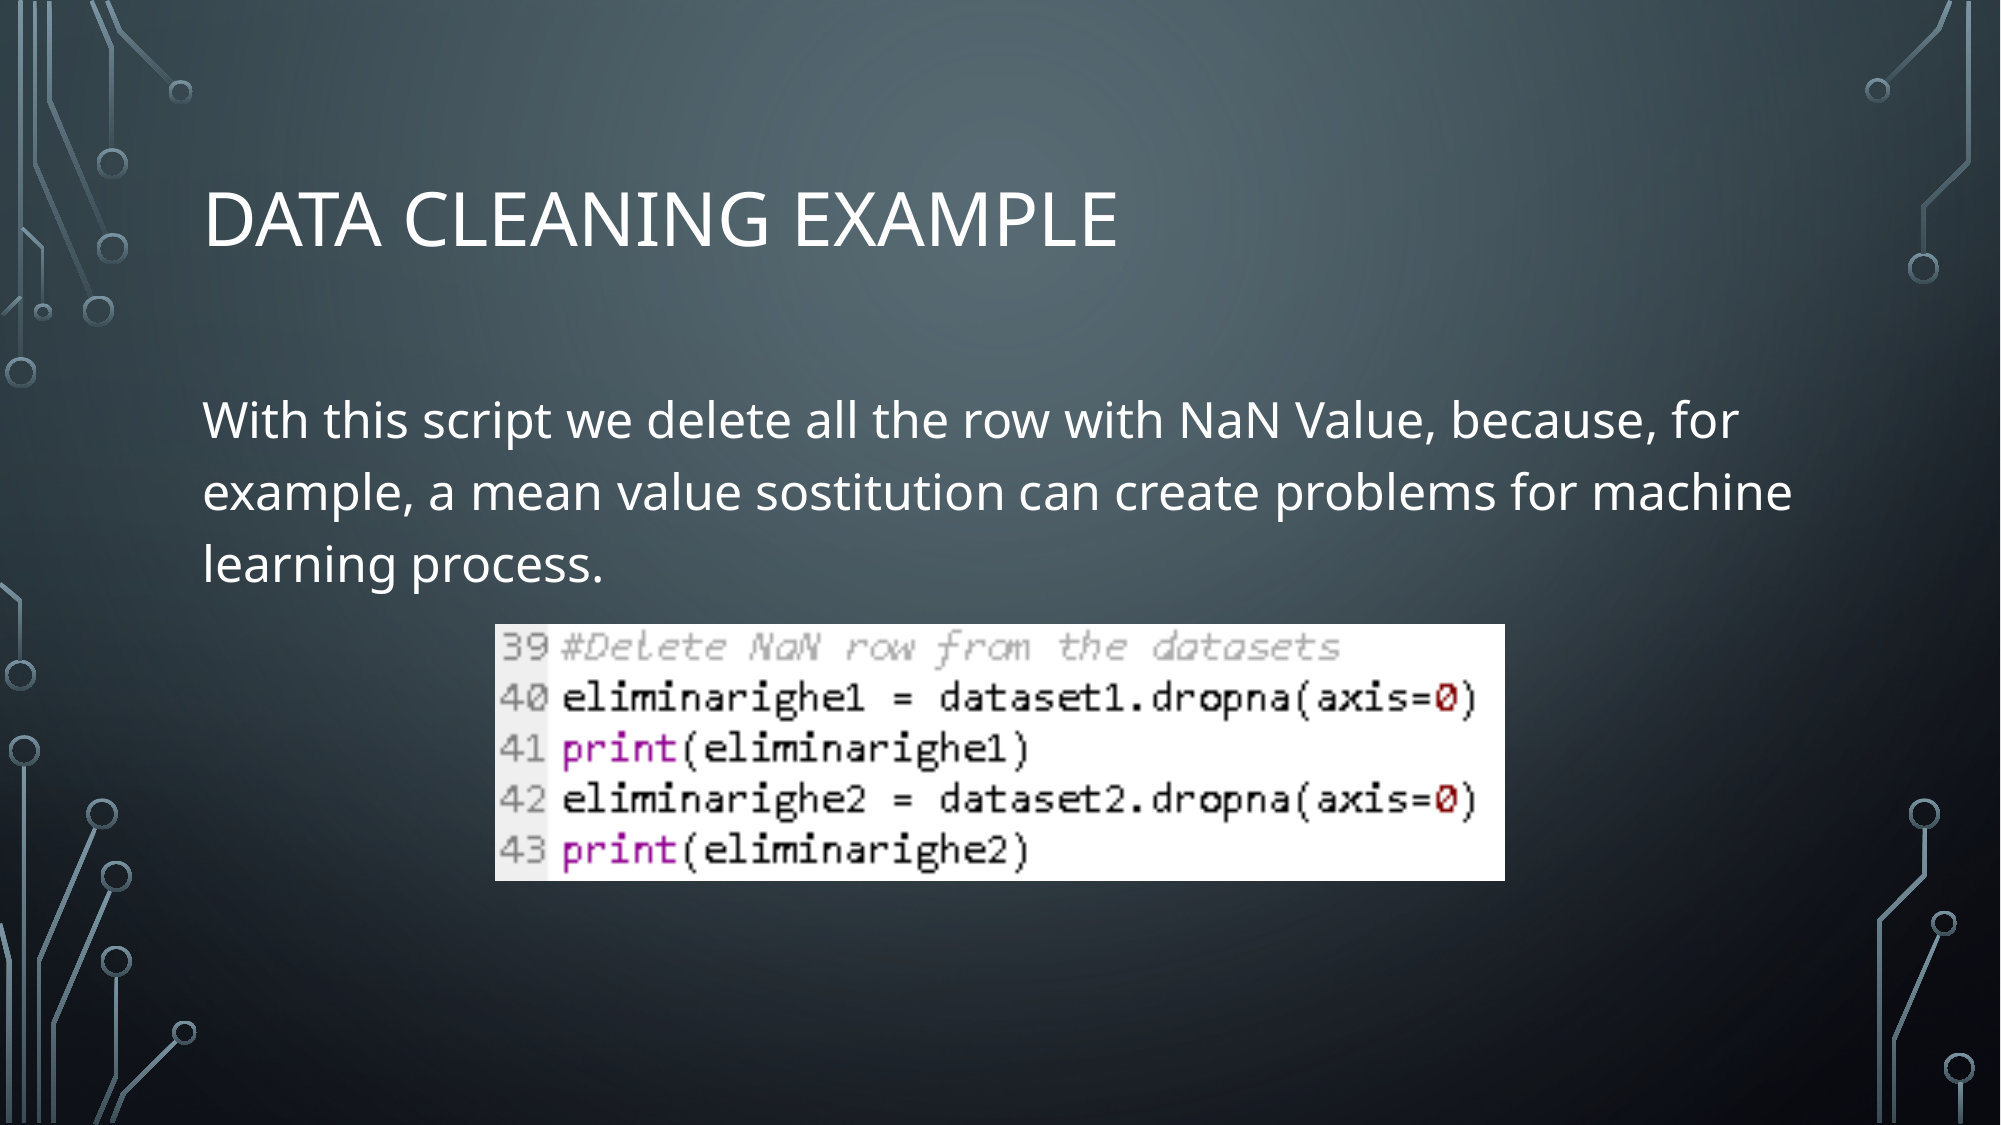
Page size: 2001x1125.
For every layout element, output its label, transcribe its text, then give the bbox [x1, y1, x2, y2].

title Data cleaning example [187, 101, 1813, 344]
list With this script we delete all the row with NaN Value, because, for example, a mean value sostitution can create problems for machine learning process. [187, 369, 1813, 950]
picture [495, 624, 1505, 881]
